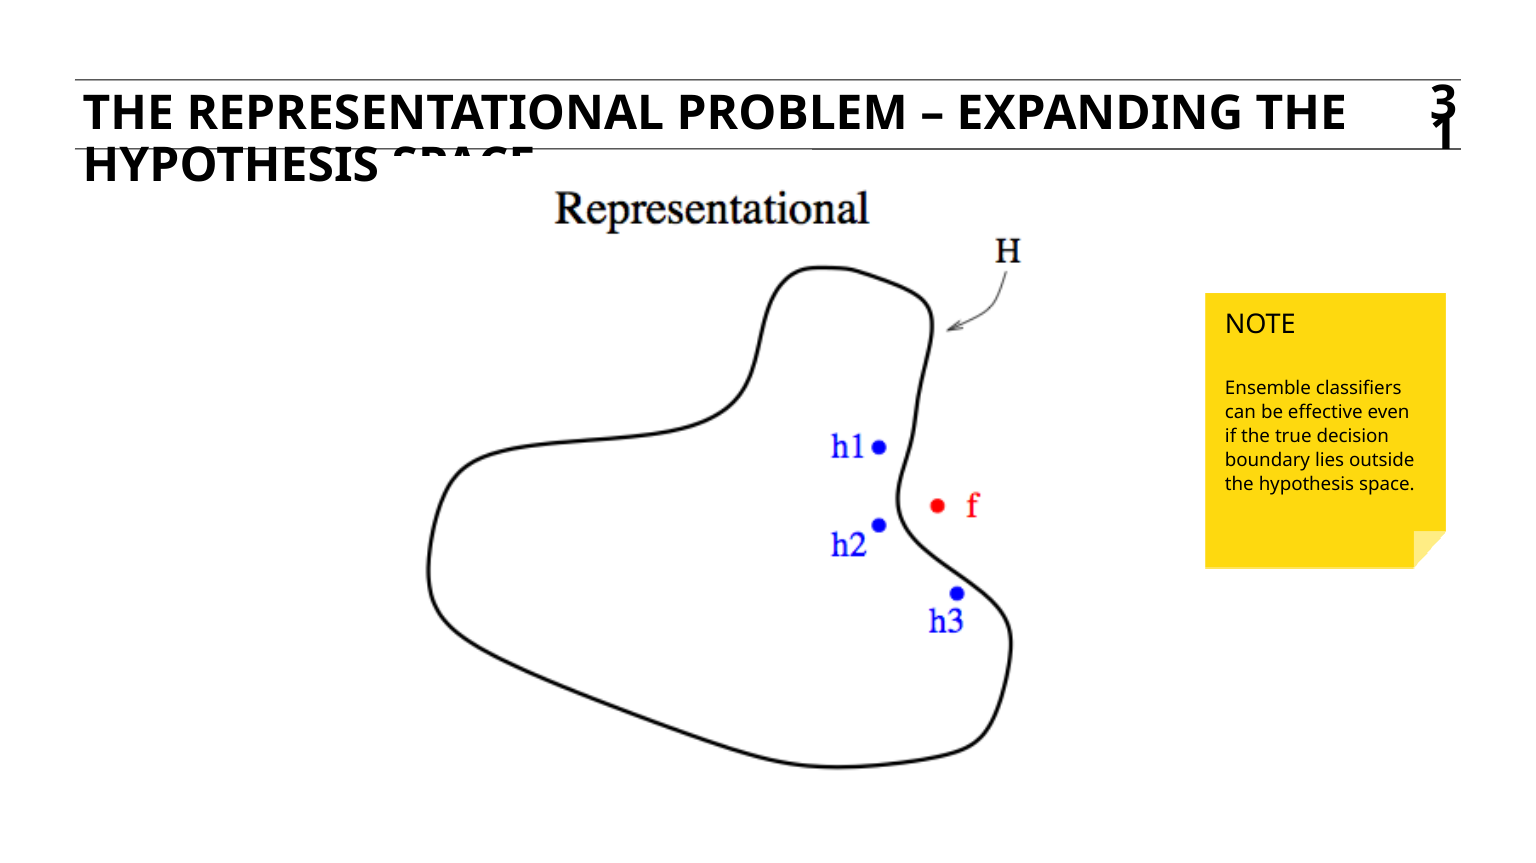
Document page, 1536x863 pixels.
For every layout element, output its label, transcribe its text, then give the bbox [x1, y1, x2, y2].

list The representational problem – expanding the hypothesis space [67, 81, 1406, 132]
picture [392, 155, 1103, 802]
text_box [1205, 293, 1446, 569]
slide_number 31 [1419, 86, 1461, 138]
